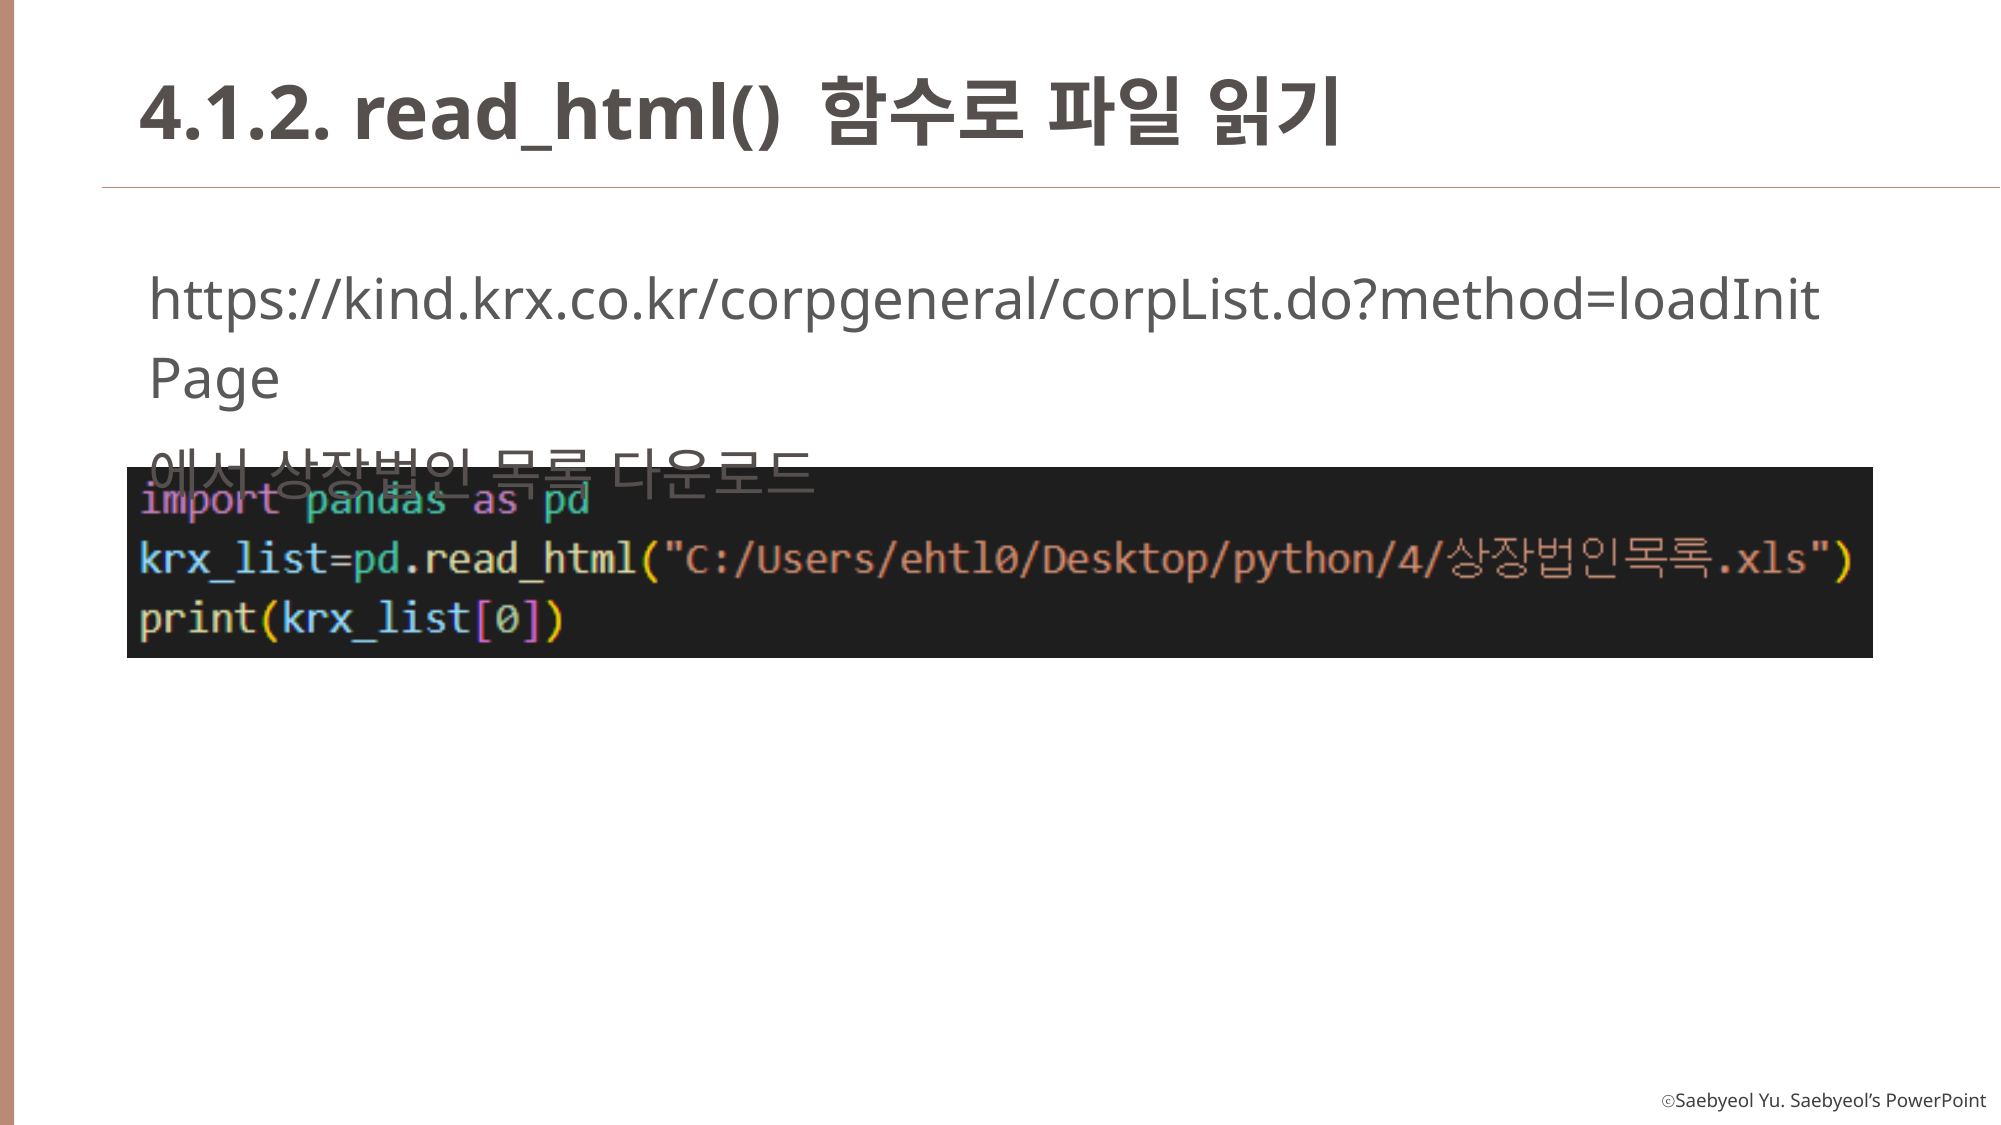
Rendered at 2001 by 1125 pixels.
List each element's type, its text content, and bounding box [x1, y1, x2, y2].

text_box 4.1.2. read_html() 함수로 파일 읽기 [124, 57, 1360, 163]
text_box https://kind.krx.co.kr/corpgeneral/corpList.do?method=loadInitPage 에서 상장법인 목록 다운로드 [133, 232, 1869, 436]
picture [127, 467, 1873, 658]
text_box [0, 0, 15, 1125]
